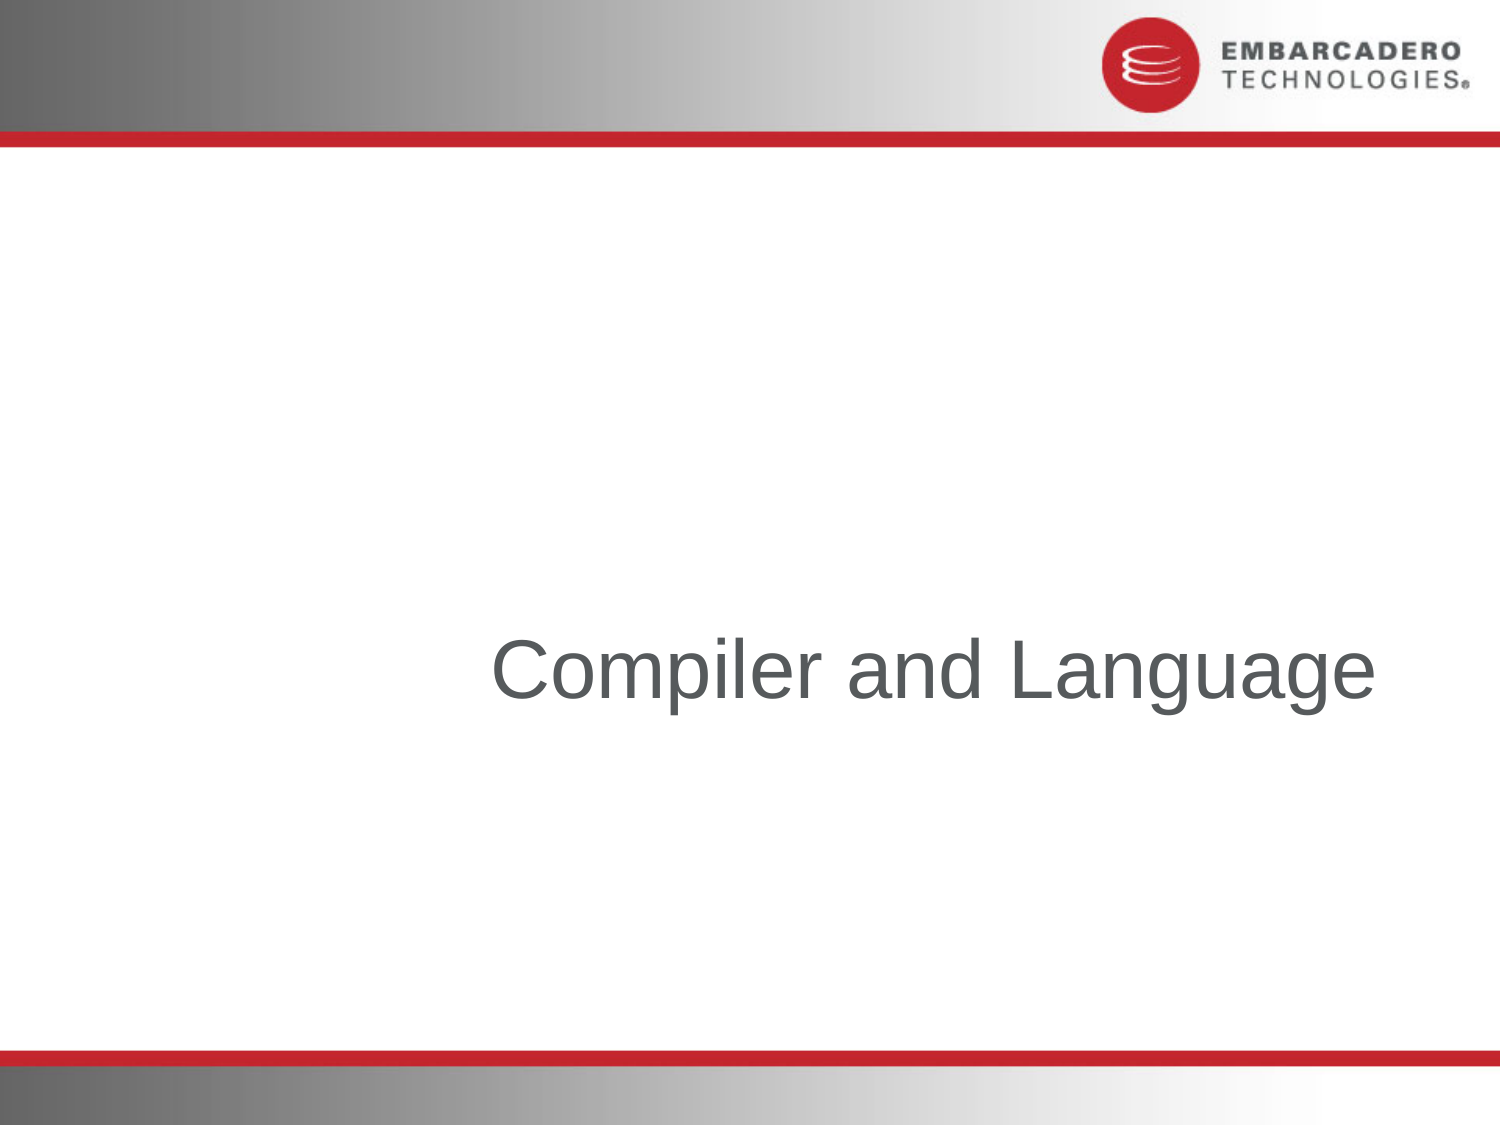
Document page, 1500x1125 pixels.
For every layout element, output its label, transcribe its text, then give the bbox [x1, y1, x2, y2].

list Compiler and Language [118, 476, 1394, 724]
picture [0, 0, 1500, 1125]
